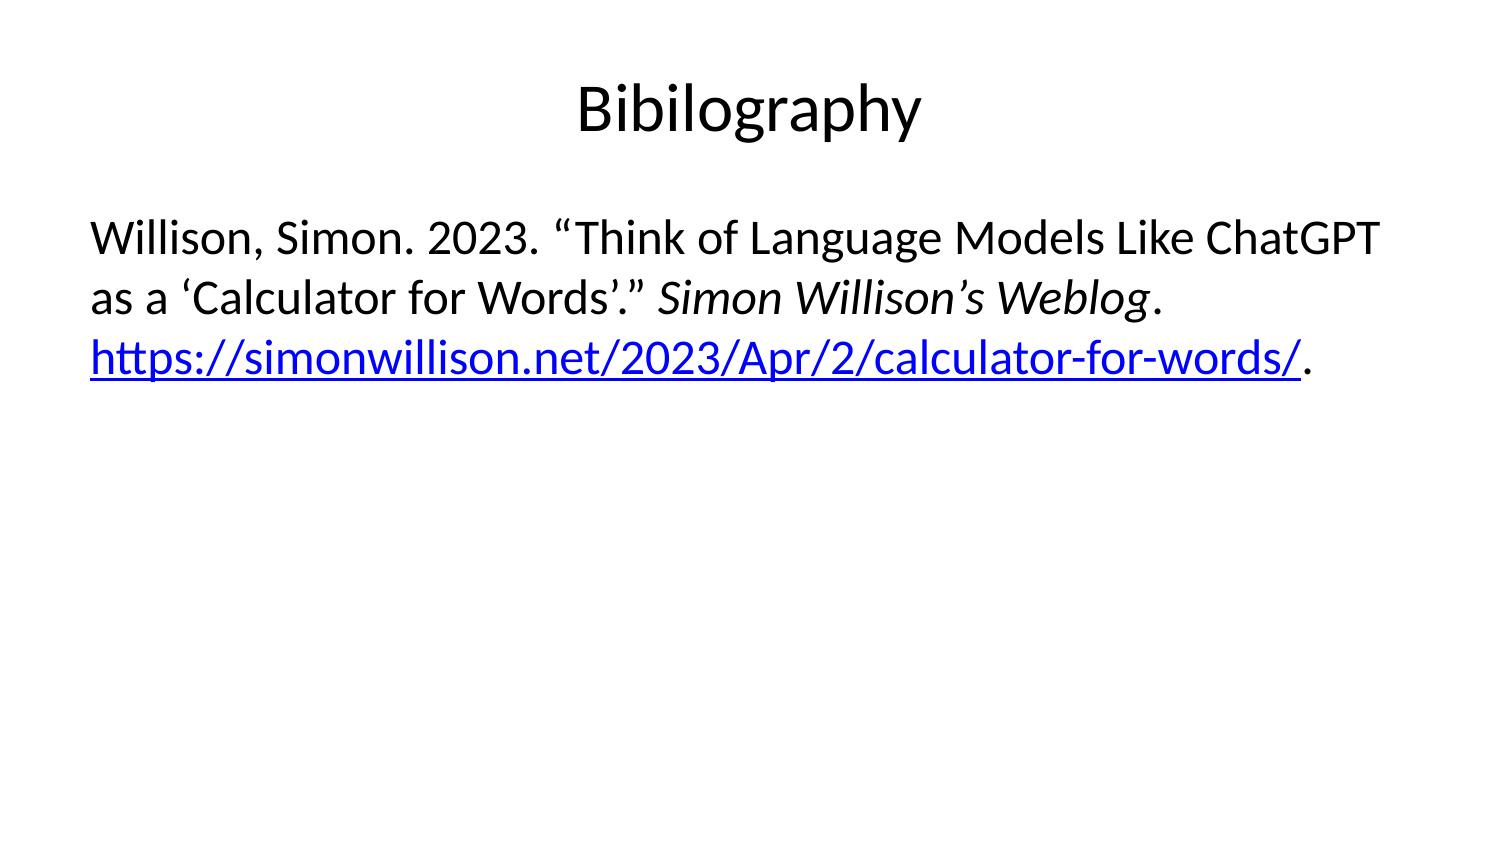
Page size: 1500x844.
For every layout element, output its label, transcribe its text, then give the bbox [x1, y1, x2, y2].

title Bibilography [75, 33, 1425, 175]
list Willison, Simon. 2023. “Think of Language Models Like ChatGPT as a ‘Calculator for Words’.” Simon Willison’s Weblog. https://simonwillison.net/2023/Apr/2/calculator-for-words/. [75, 196, 1425, 754]
